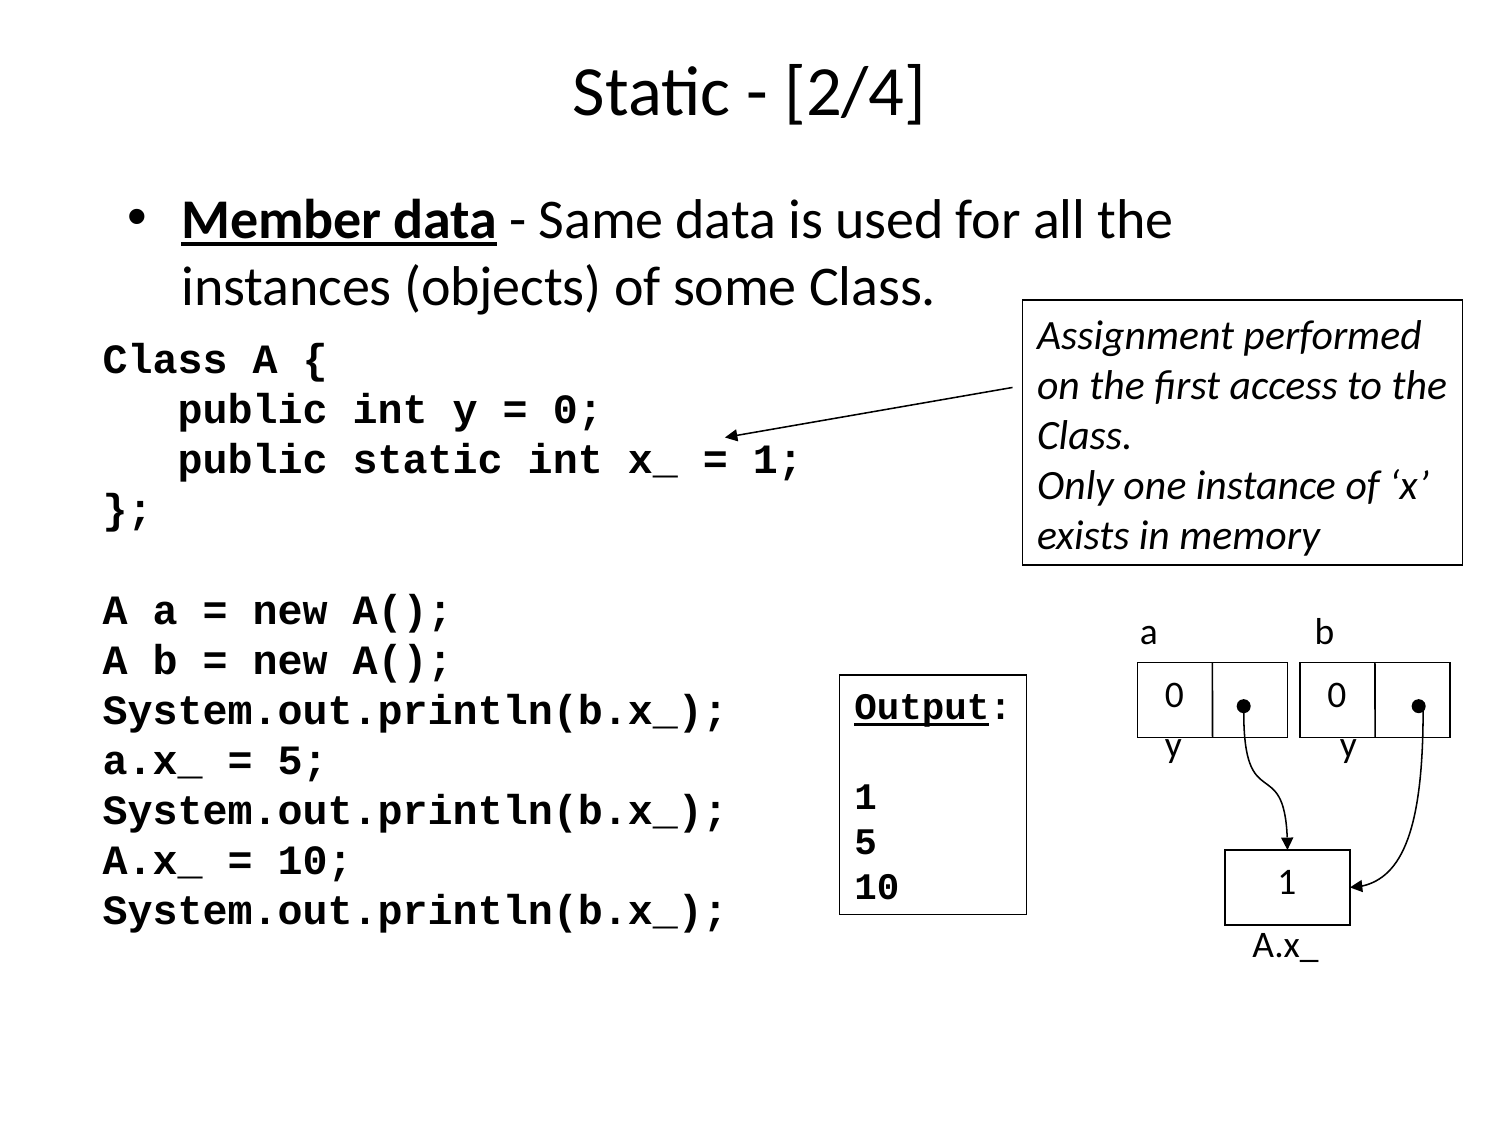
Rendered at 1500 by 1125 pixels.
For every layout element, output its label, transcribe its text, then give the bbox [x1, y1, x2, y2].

text_box [724, 387, 1013, 442]
text_box 0 [1149, 662, 1200, 723]
list Member data - Same data is used for all the instances (objects) of some Class. [112, 174, 1388, 325]
text_box Class A { public int y = 0; public static int x_ = 1; }; A a = new A(); A b = new A(); System.out.println(b.x_); a.x_ = 5; System.out.println(b.x_); A.x_ = 10; System.out.println(b.x_); [87, 324, 818, 940]
text_box b [1299, 599, 1375, 660]
text_box [1237, 699, 1250, 713]
text_box [1412, 699, 1425, 713]
text_box [1224, 849, 1350, 925]
text_box Output: 1 5 10 [839, 674, 1027, 915]
text_box [1363, 662, 1450, 738]
text_box [1213, 662, 1288, 738]
text_box y [1325, 712, 1375, 760]
text_box Assignment performed on the first access to the Class. Only one instance of ‘x’ exists in memory [1022, 299, 1463, 565]
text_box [1297, 762, 1476, 836]
text_box [1299, 662, 1325, 738]
text_box 0 [1312, 662, 1363, 723]
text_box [1196, 759, 1335, 804]
text_box [1137, 662, 1149, 738]
text_box [1200, 662, 1212, 738]
text_box 1 [1262, 849, 1313, 910]
title Static - [2/4] [112, 37, 1388, 138]
text_box A.x_ [1237, 912, 1388, 973]
text_box a [1124, 599, 1200, 660]
text_box y [1149, 723, 1200, 773]
